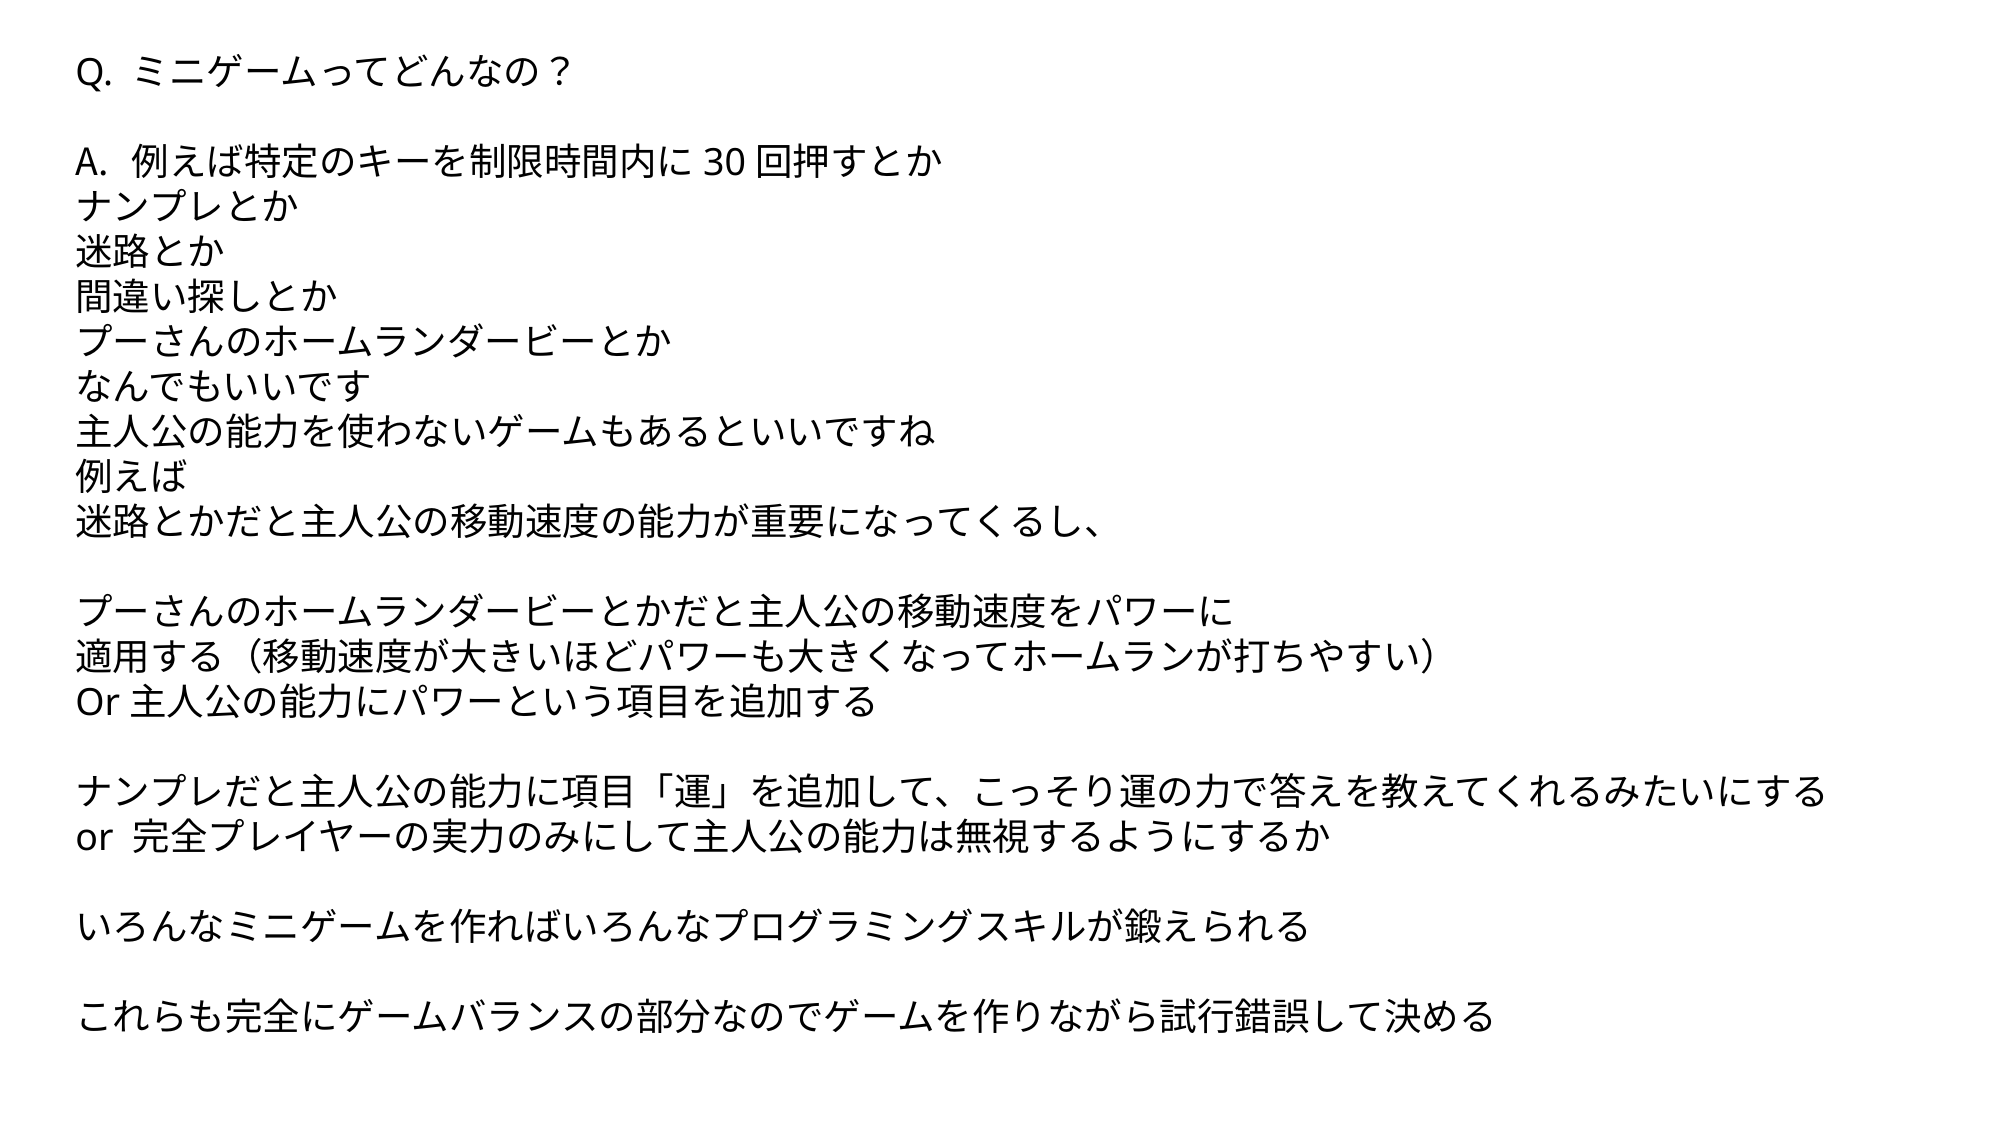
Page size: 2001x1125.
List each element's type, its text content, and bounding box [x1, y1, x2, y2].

text_box Q. ミニゲームってどんなの？ 例えば特定のキーを制限時間内に30回押すとか ナンプレとか 迷路とか 間違い探しとか プーさんのホームランダービーとか なんでもいいです 主人公の能力を使わないゲームもあるといいですね 例えば 迷路とかだと主人公の移動速度の能力が重要になってくるし、 プーさんのホームランダービーとかだと主人公の移動速度をパワーに 適用する（移動速度が大きいほどパワーも大きくなってホームランが打ちやすい） Or主人公の能力にパワーという項目を追加する ナンプレだと主人公の能力に項目「運」を追加して、こっそり運の力で答えを教えてくれるみたいにする or 完全プレイヤーの実力のみにして主人公の能力は無視するようにするか いろんなミニゲームを作ればいろんなプログラミングスキルが鍛えられる これらも完全にゲームバランスの部分なのでゲームを作りながら試行錯誤して決める [60, 40, 1853, 1046]
